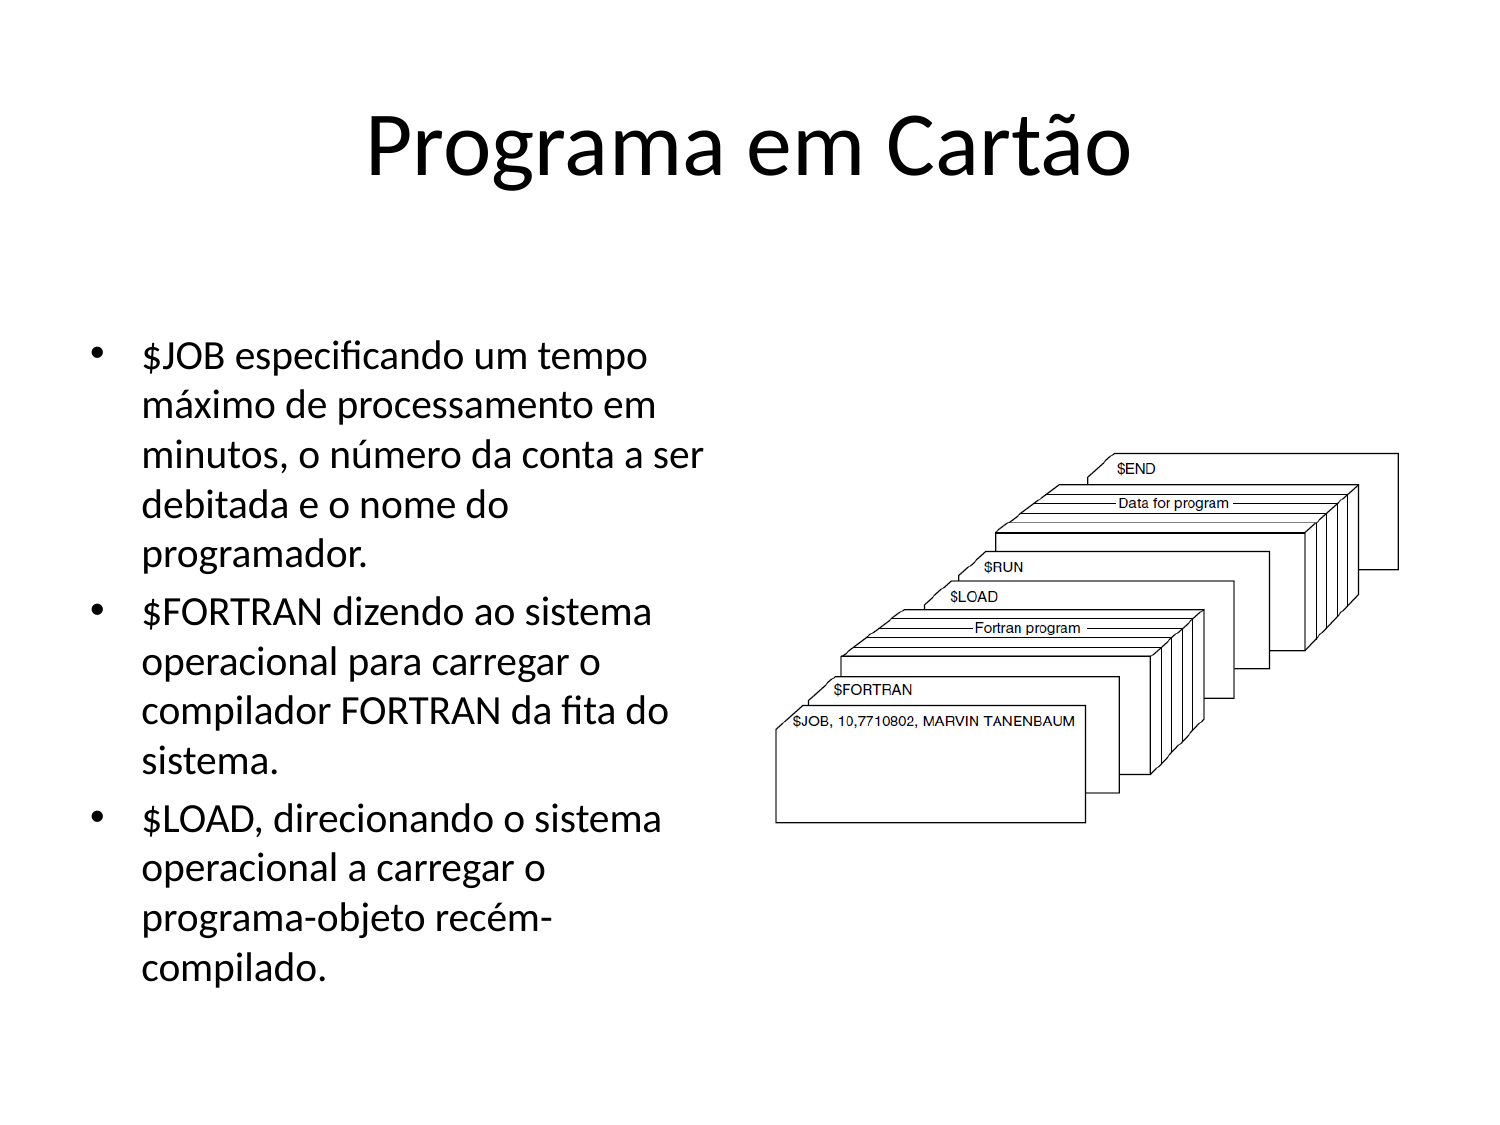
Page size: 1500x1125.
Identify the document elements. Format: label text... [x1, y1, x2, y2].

title Programa em Cartão [75, 45, 1425, 233]
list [762, 433, 1426, 834]
list $JOB especificando um tempo máximo de processamento em minutos, o número da conta a ser debitada e o nome do programador. $FORTRAN dizendo ao sistema operacional para carregar o compilador FORTRAN da fita do sistema. $LOAD, direcionando o sistema operacional a carregar o programa-objeto recém-compilado. [75, 262, 738, 1005]
